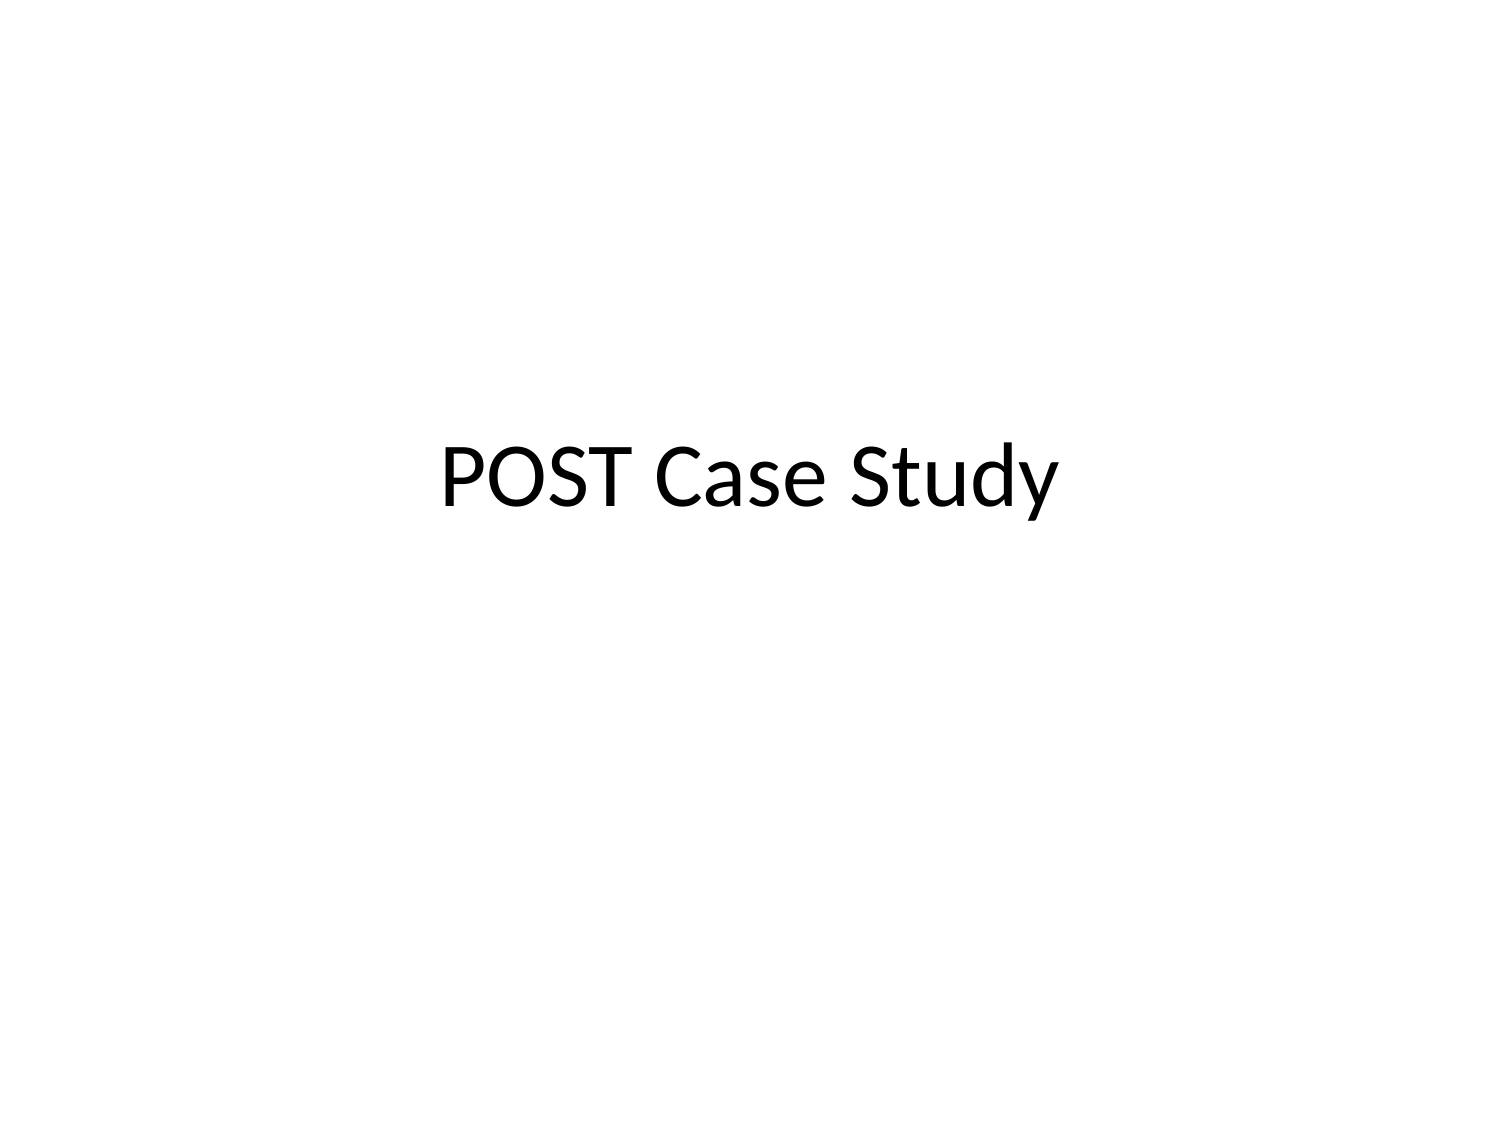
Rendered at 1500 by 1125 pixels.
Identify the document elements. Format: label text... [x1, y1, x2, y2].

title POST Case Study [112, 349, 1388, 591]
